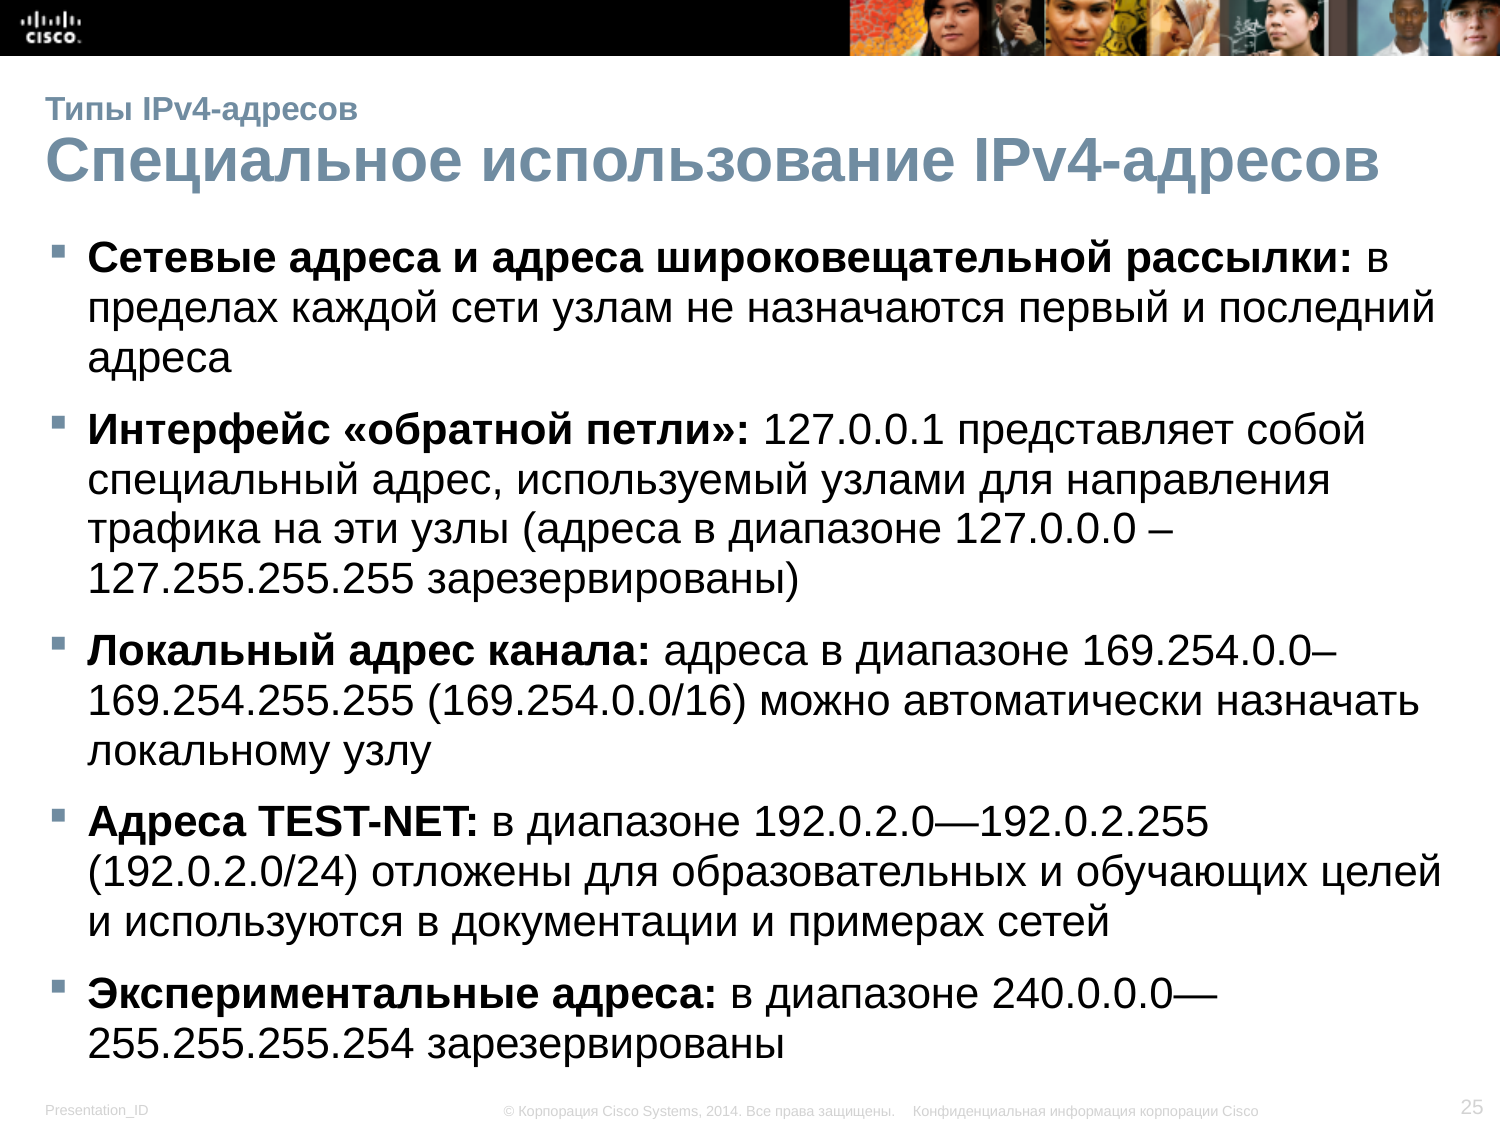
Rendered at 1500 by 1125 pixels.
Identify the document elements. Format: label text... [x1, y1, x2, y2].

list Сетевые адреса и адреса широковещательной рассылки: в пределах каждой сети узлам не назначаются первый и последний адреса Интерфейс «обратной петли»: 127.0.0.1 представляет собой специальный адрес, используемый узлами для направления трафика на эти узлы (адреса в диапазоне 127.0.0.0 – 127.255.255.255 зарезервированы) Локальный адрес канала: адреса в диапазоне 169.254.0.0– 169.254.255.255 (169.254.0.0/16) можно автоматически назначать локальному узлу Адреса TEST-NET: в диапазоне 192.0.2.0—192.0.2.255 (192.0.2.0/24) отложены для образовательных и обучающих целей и используются в документации и примерах сетей Экспериментальные адреса: в диапазоне 240.0.0.0—255.255.255.254 зарезервированы [34, 226, 1468, 1098]
title Типы IPv4-адресов Специальное использование IPv4-адресов [31, 64, 1471, 203]
picture [0, 0, 1500, 56]
